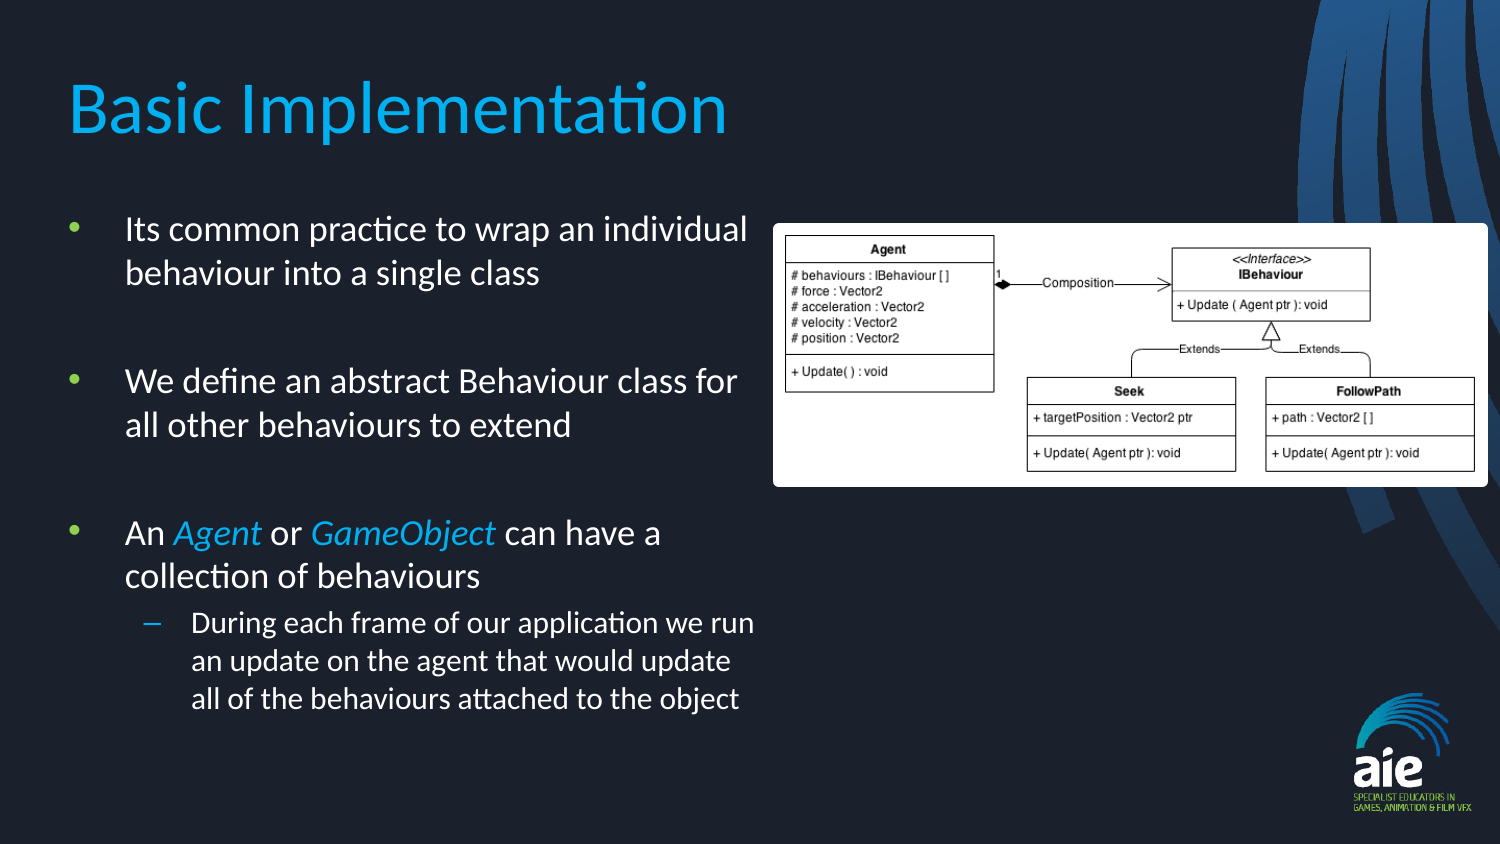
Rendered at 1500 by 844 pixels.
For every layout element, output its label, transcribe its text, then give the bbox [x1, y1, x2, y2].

picture [0, 0, 1500, 844]
title Basic Implementation [53, 33, 1425, 175]
list Its common practice to wrap an individual behaviour into a single class We define an abstract Behaviour class for all other behaviours to extend An Agent or GameObject can have a collection of behaviours During each frame of our application we run an update on the agent that would update all of the behaviours attached to the object [53, 197, 774, 753]
